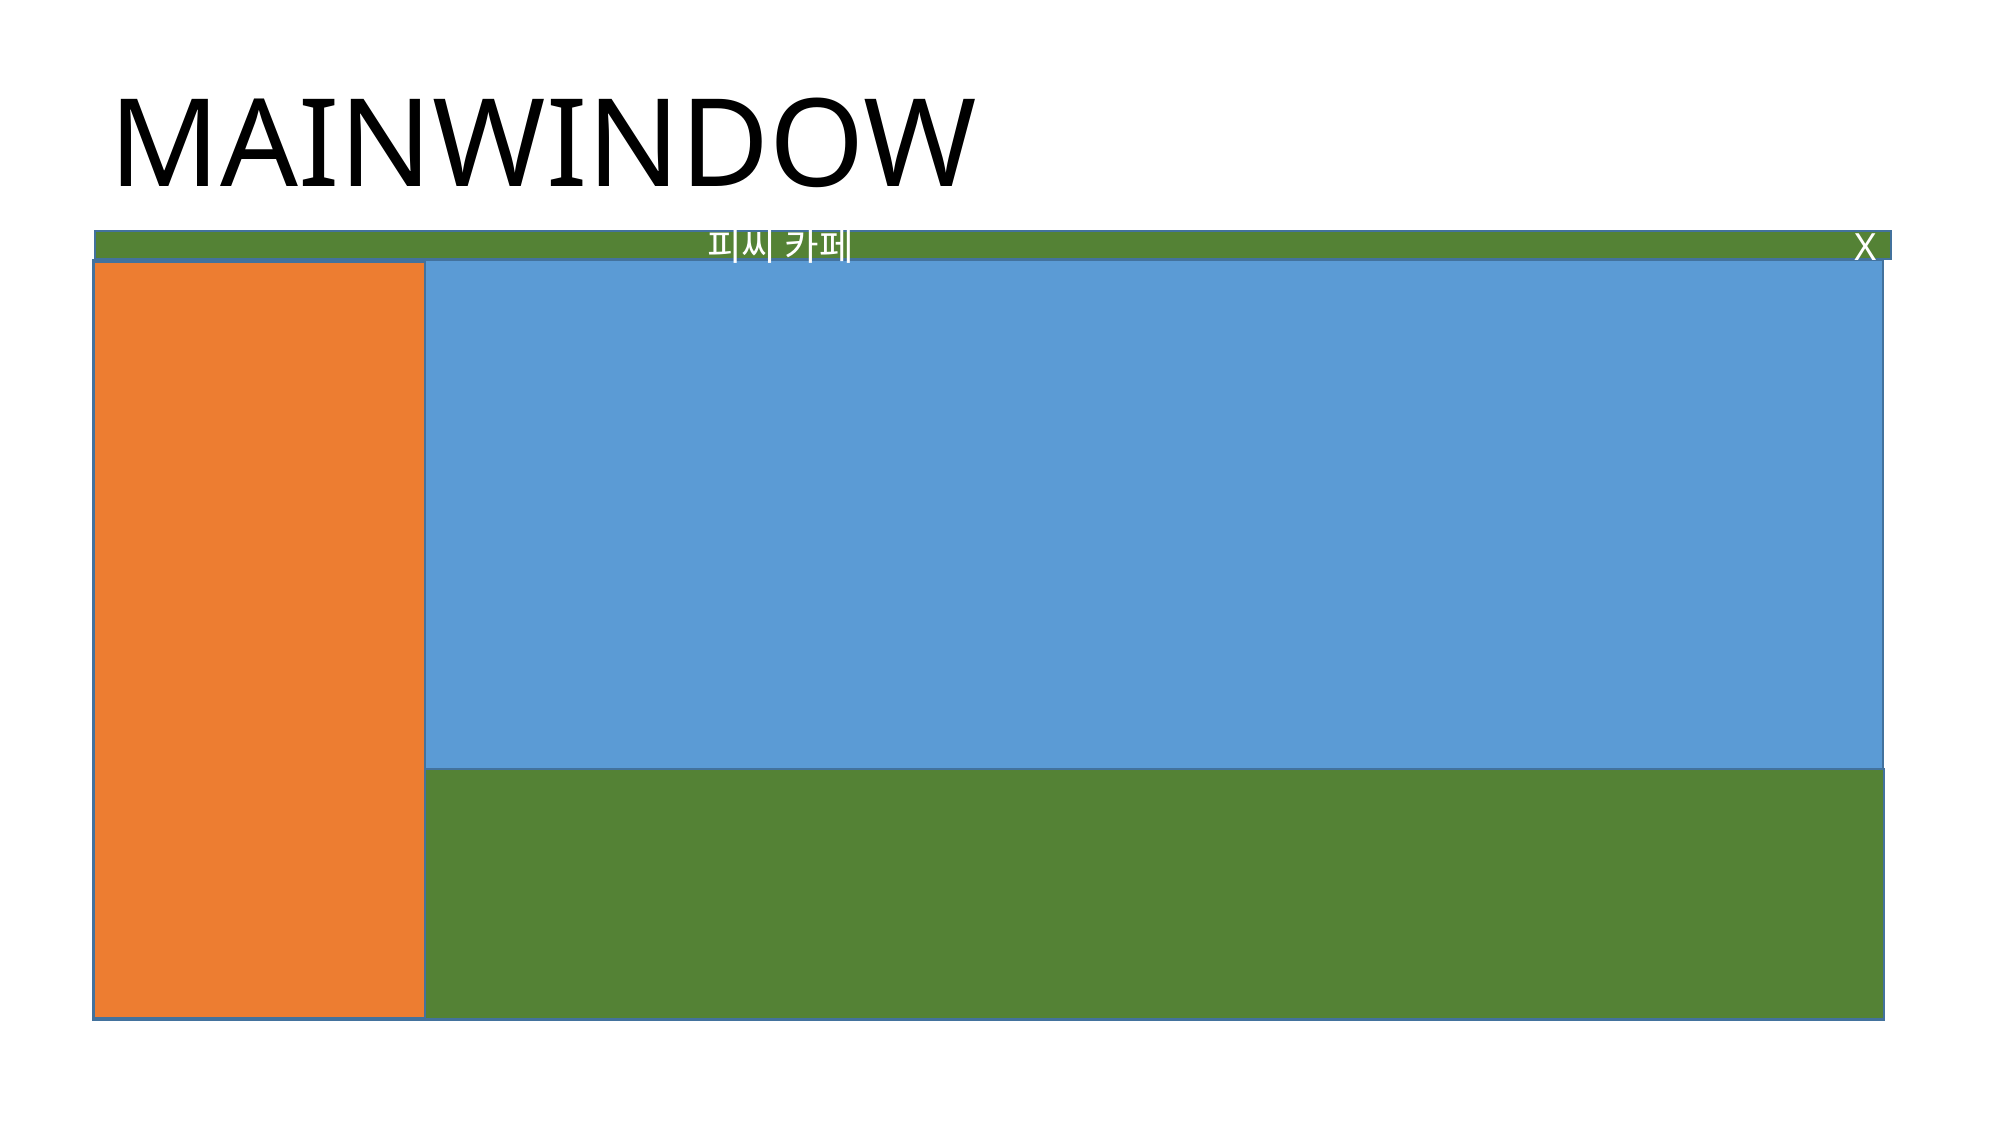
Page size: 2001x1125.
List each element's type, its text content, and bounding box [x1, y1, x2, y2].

text_box [92, 259, 1884, 1021]
text_box [93, 261, 426, 1019]
text_box [424, 768, 1885, 1021]
title MAINWINDOW [94, 43, 1895, 232]
text_box 피씨 카페 X [94, 230, 1892, 260]
